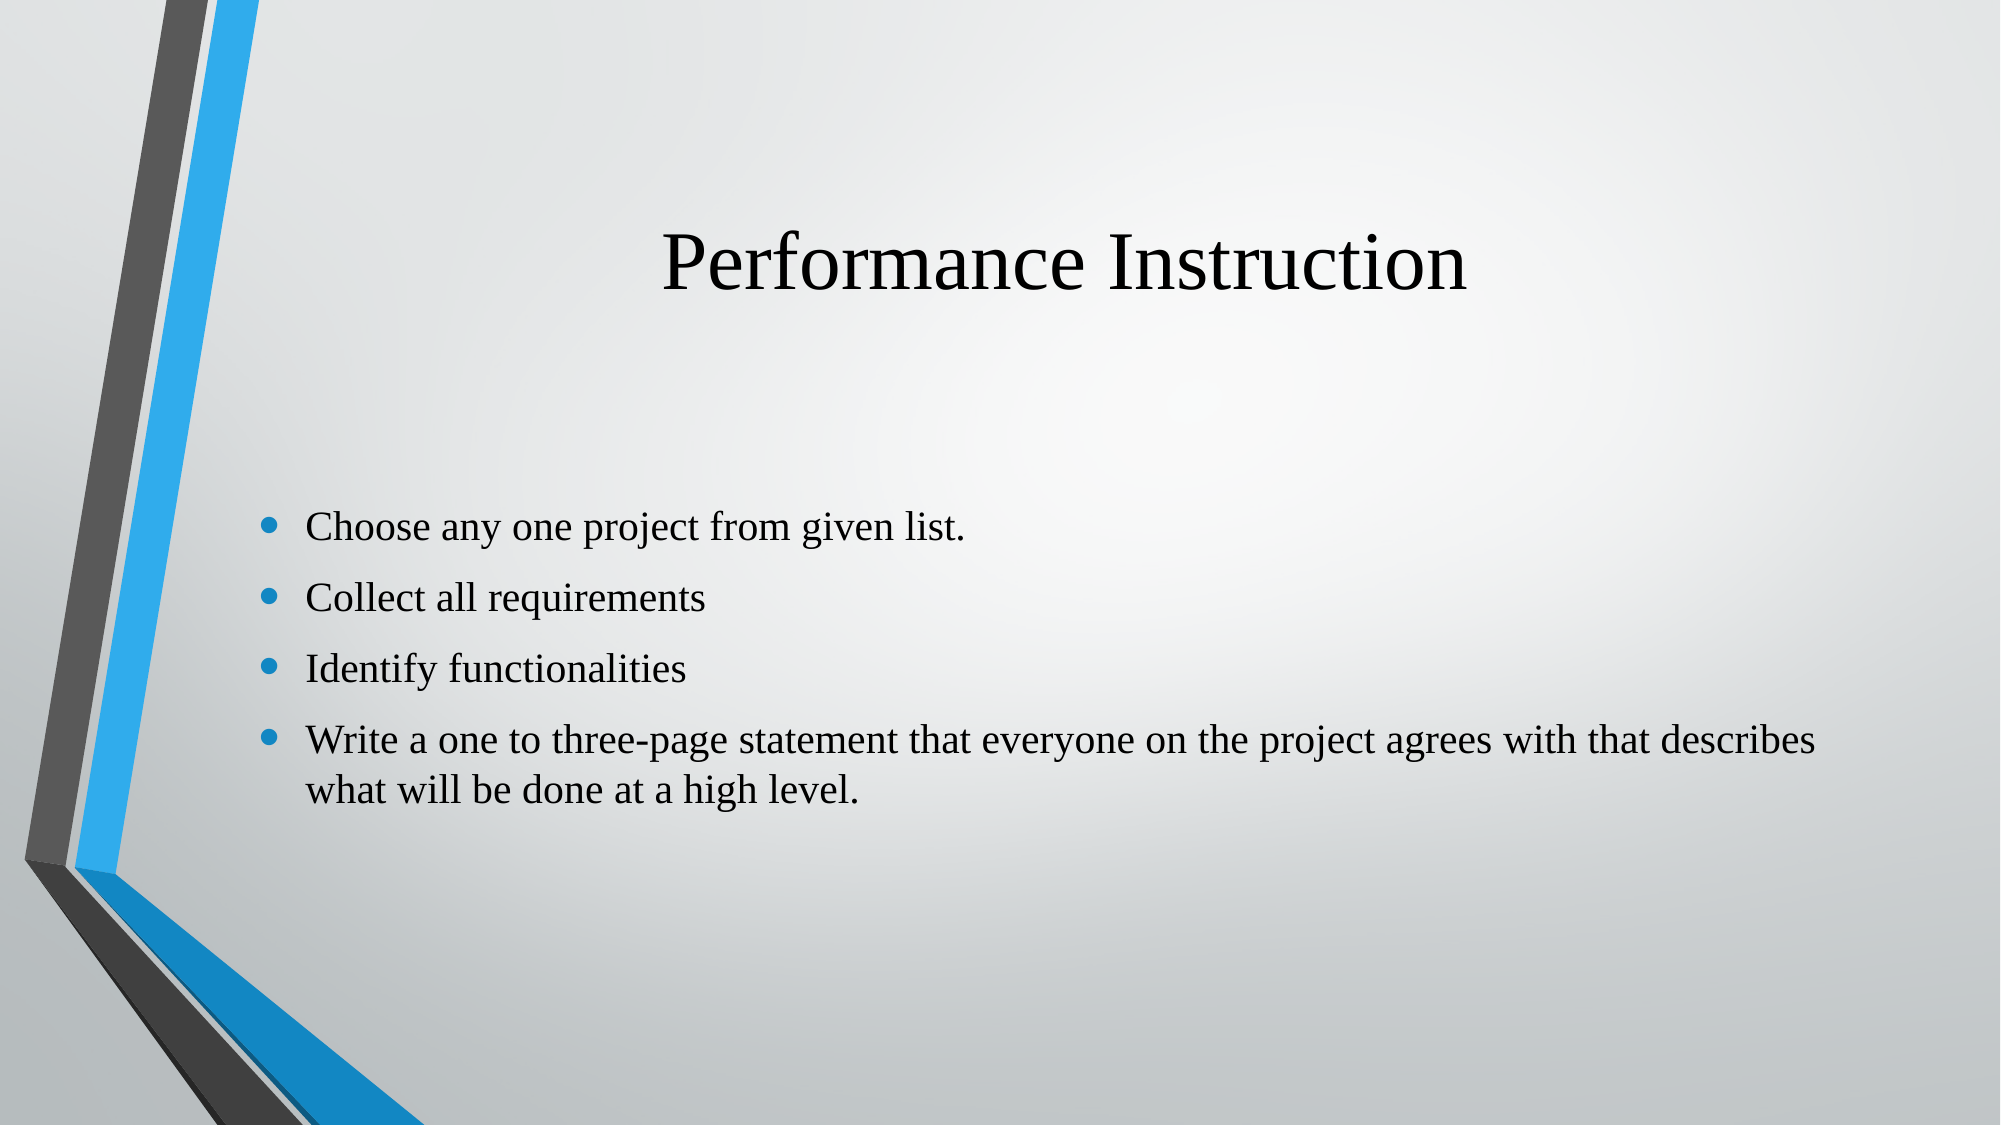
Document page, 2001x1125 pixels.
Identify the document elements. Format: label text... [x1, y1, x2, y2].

title Performance Instruction [243, 112, 1887, 356]
list Choose any one project from given list. Collect all requirements Identify functionalities Write a one to three-page statement that everyone on the project agrees with that describes what will be done at a high level. [243, 356, 1887, 957]
